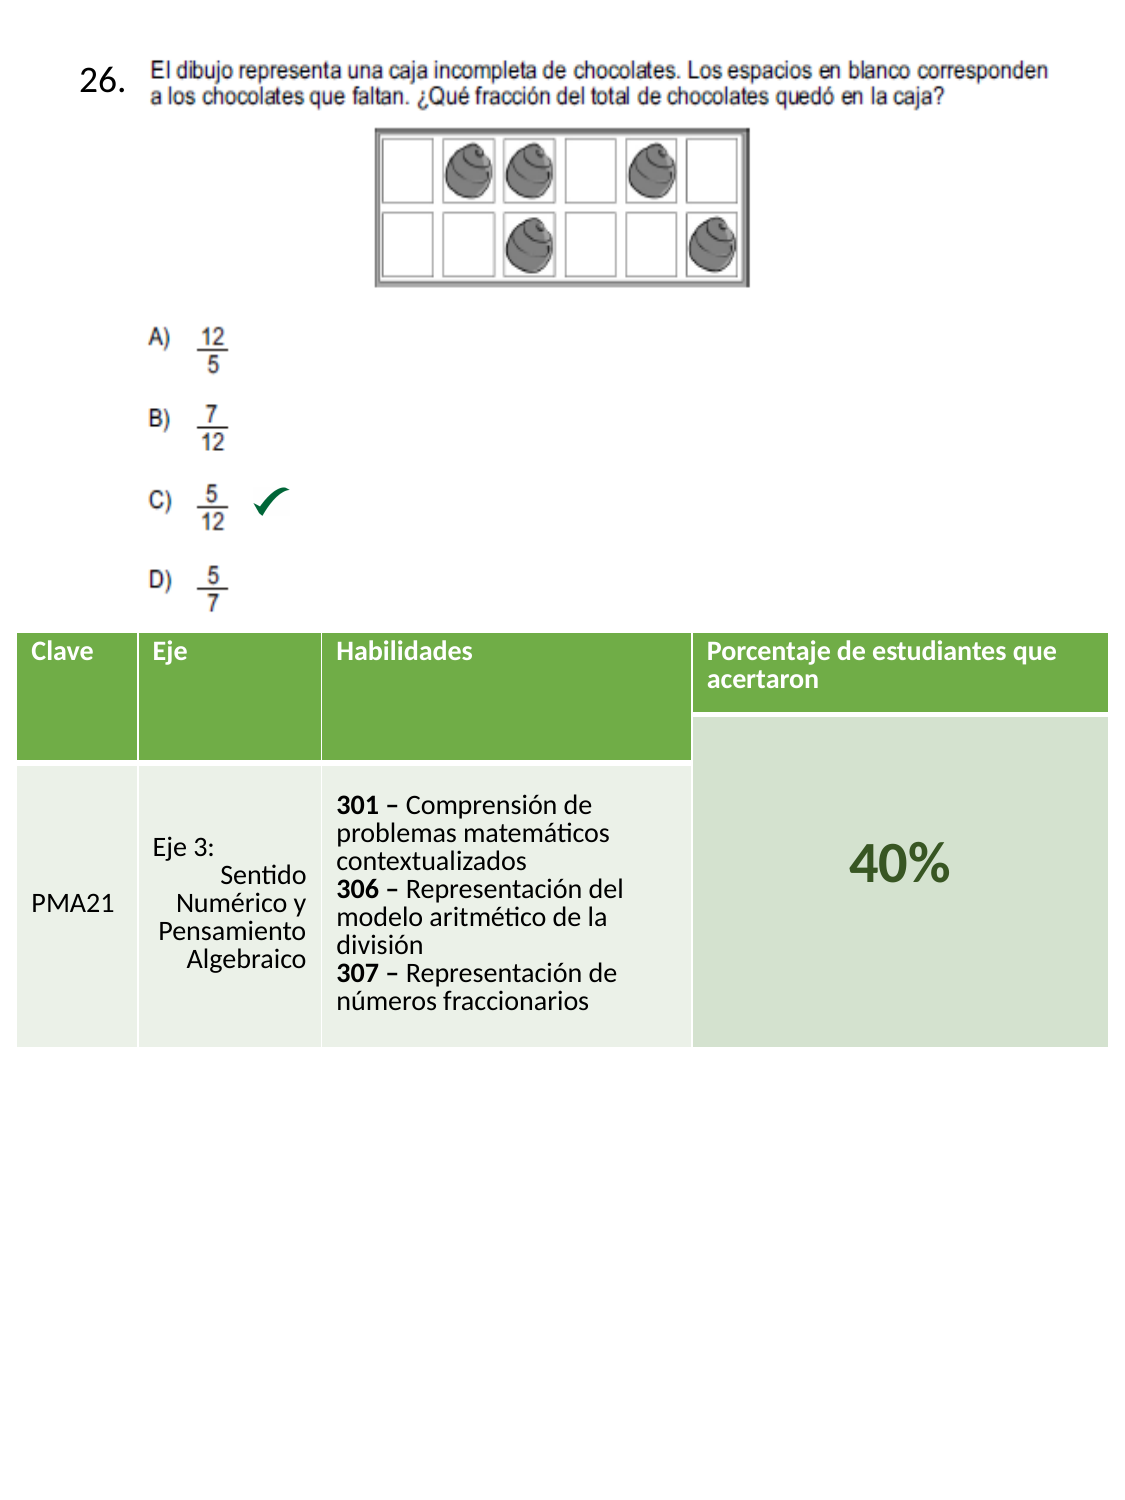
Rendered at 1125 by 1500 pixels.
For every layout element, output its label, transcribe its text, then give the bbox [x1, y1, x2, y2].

table_header Porcentaje de estudiantes que acertaron [693, 633, 1108, 712]
table_header Habilidades [322, 633, 691, 760]
table_cell Eje 3: Sentido Numérico y Pensamiento Algebraico [139, 766, 321, 1047]
table_header Clave [17, 633, 137, 760]
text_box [64, 47, 1061, 632]
table_cell PMA21 [17, 766, 137, 1047]
table_cell 40% [693, 717, 1108, 1047]
table_cell 301 – Comprensión de problemas matemáticos contextualizados 306 – Representación del modelo aritmético de la división 307 – Representación de números fraccionarios [322, 766, 691, 1047]
table_header Eje [139, 633, 321, 760]
picture [253, 487, 290, 516]
